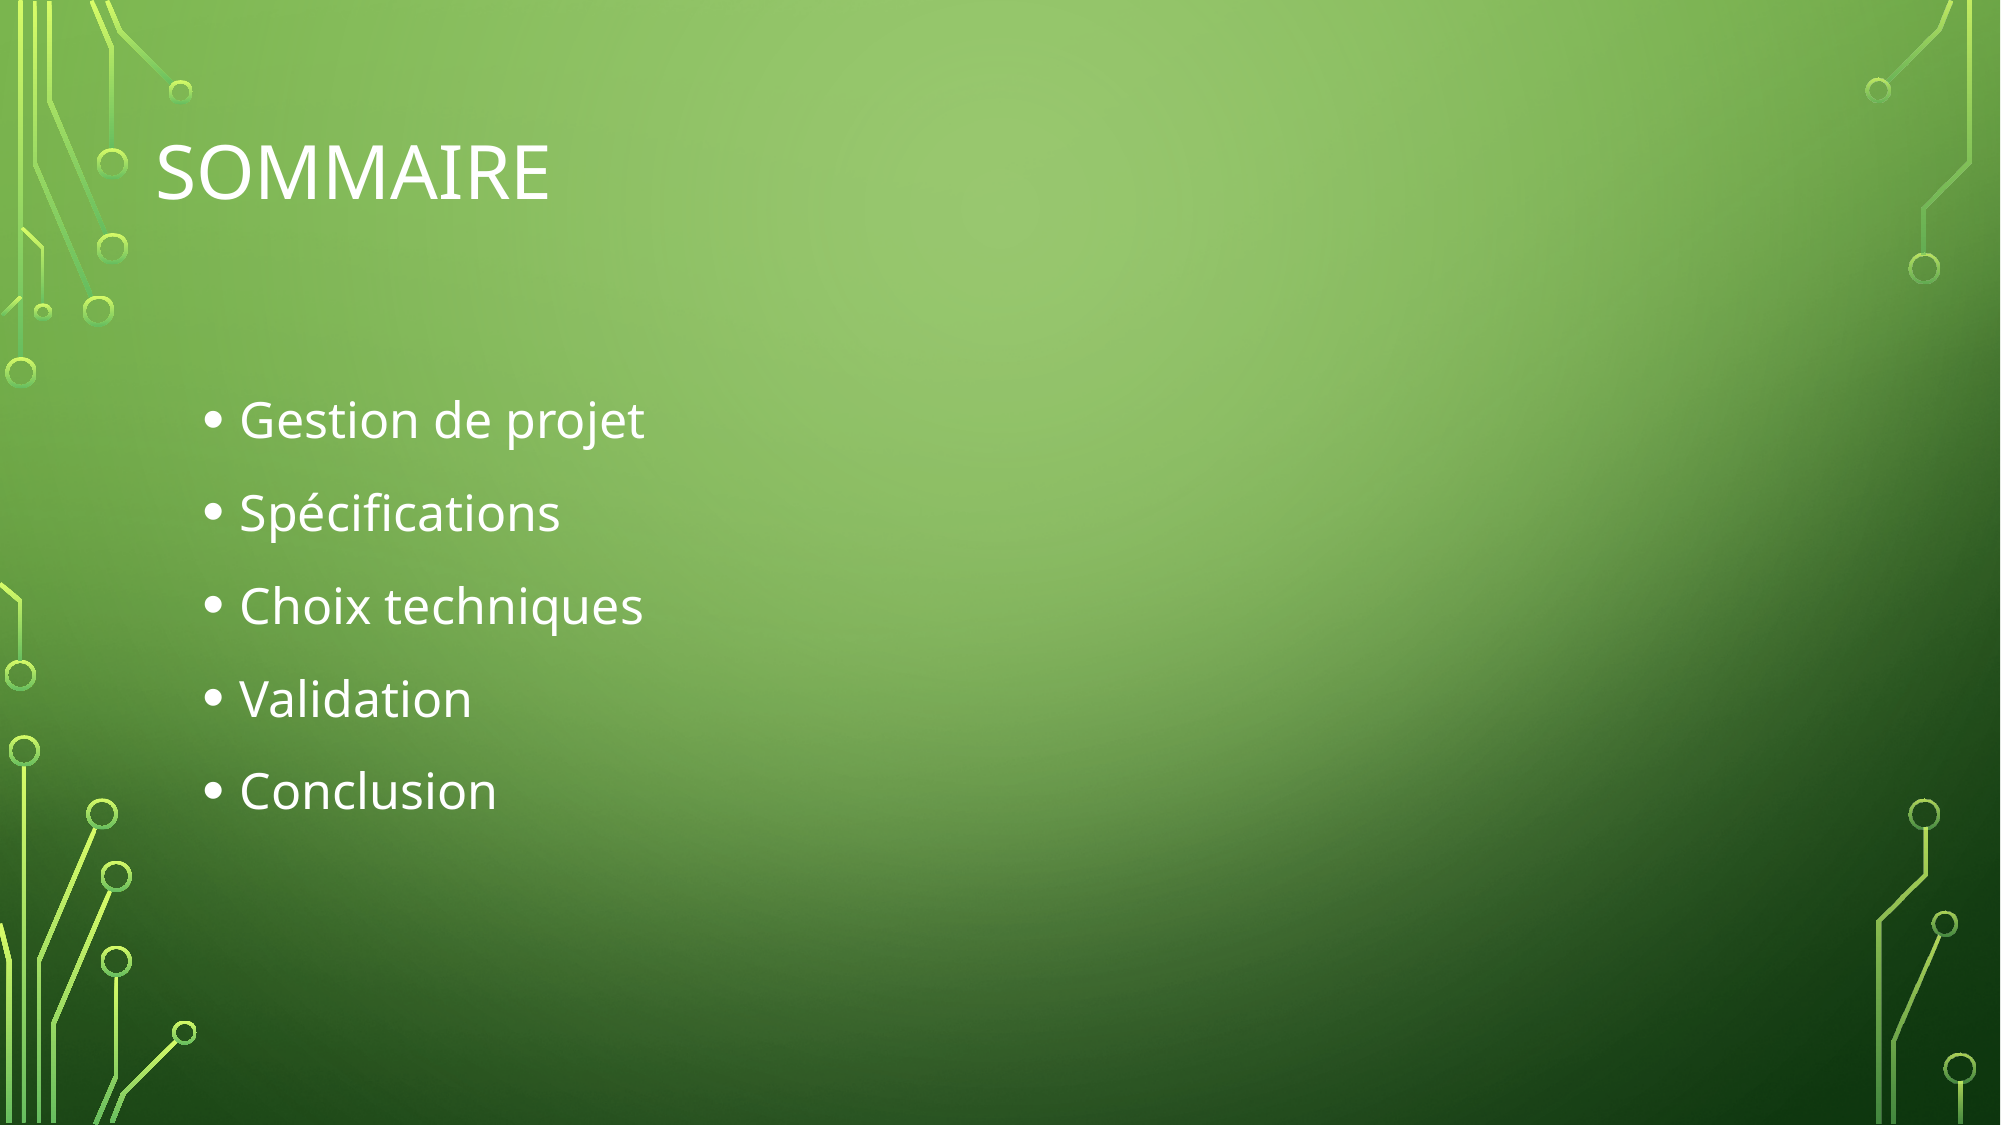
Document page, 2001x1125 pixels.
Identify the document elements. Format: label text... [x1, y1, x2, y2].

title Sommaire [140, 53, 1766, 297]
list Gestion de projet Spécifications Choix techniques Validation Conclusion [187, 369, 1813, 950]
